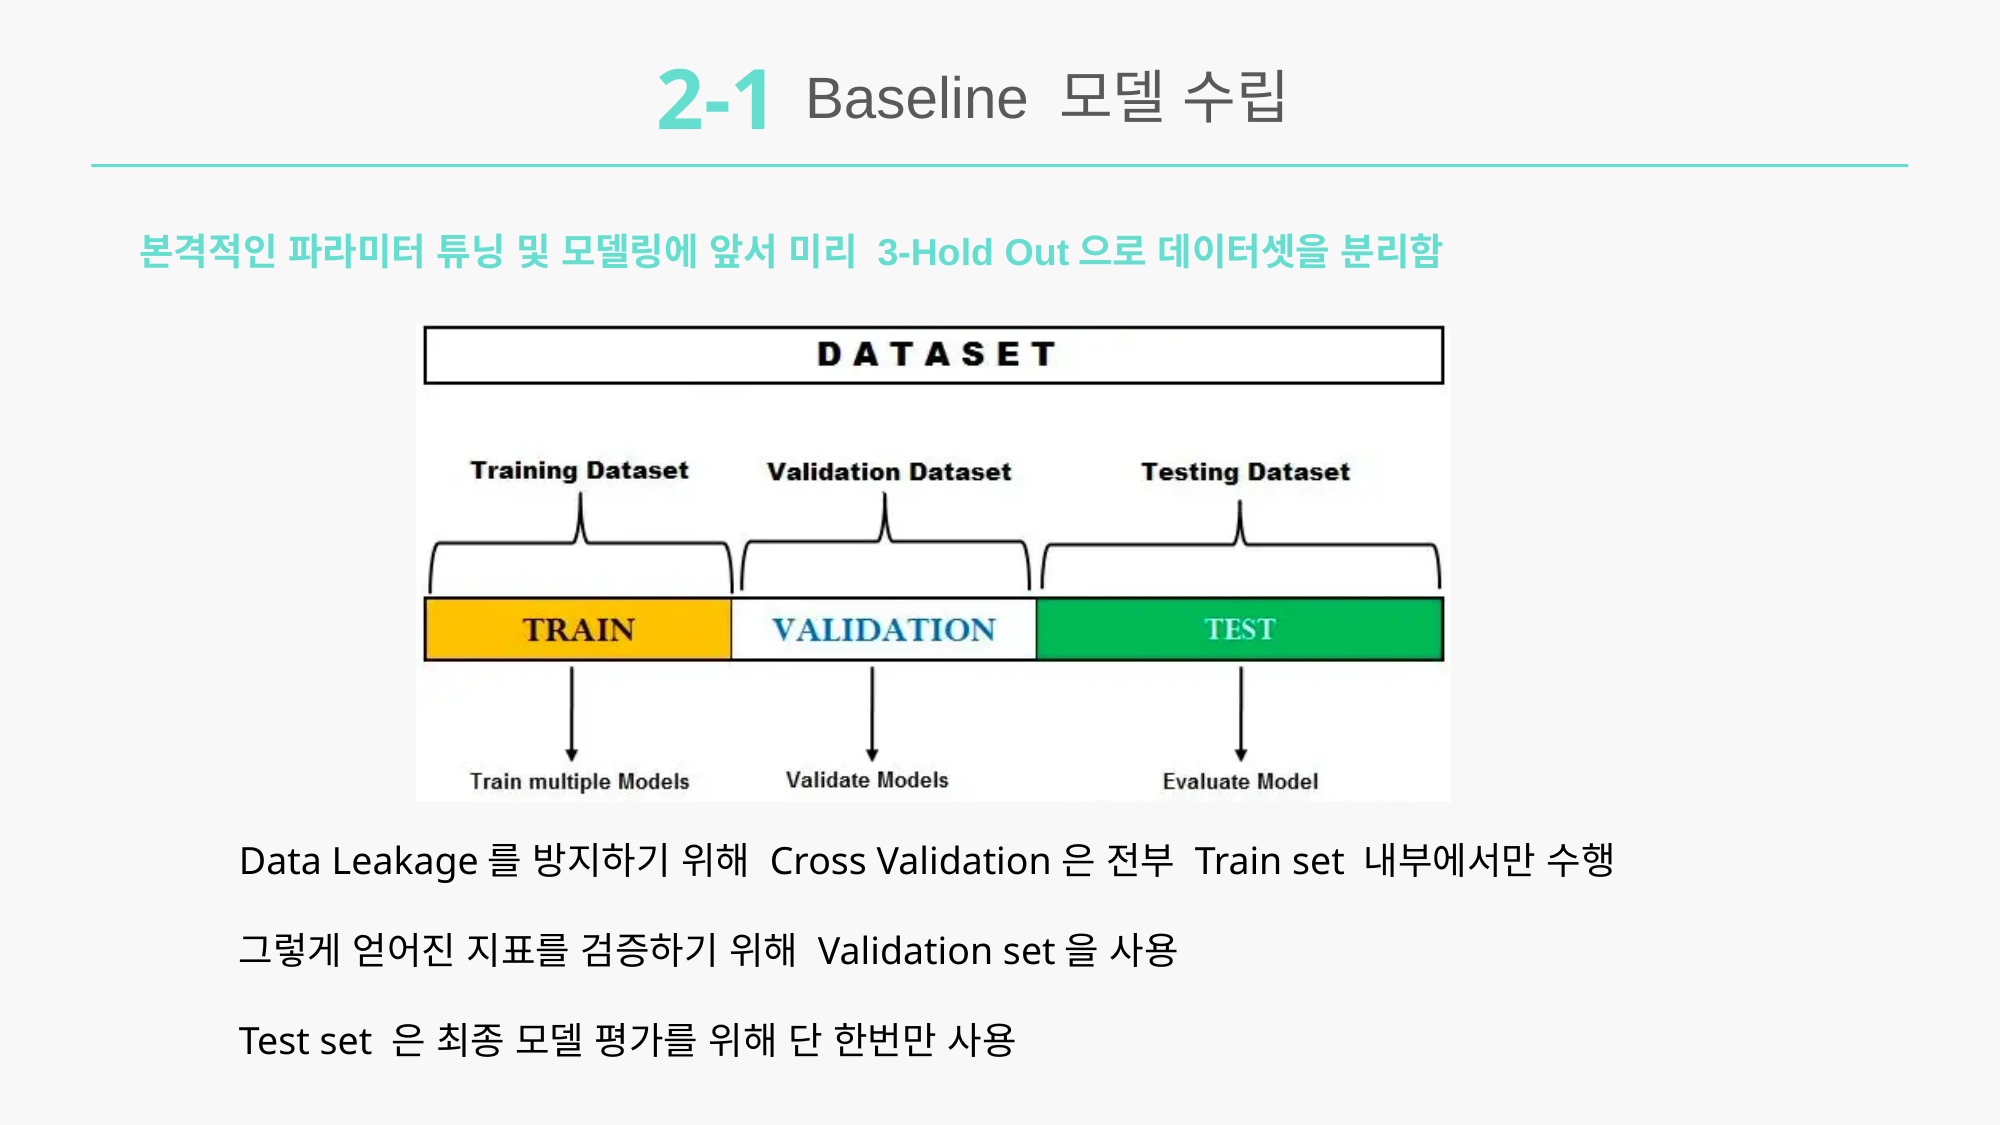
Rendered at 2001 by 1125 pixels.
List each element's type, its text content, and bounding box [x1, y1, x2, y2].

text_box [90, 163, 1909, 168]
picture [416, 323, 1451, 802]
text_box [631, 38, 1612, 155]
text_box 본격적인 파라미터 튜닝 및 모델링에 앞서 미리 3-Hold Out으로 데이터셋을 분리함 [124, 220, 1846, 281]
text_box Data Leakage를 방지하기 위해 Cross Validation은 전부 Train set 내부에서만 수행 그렇게 얻어진 지표를 검증하기 위해 Validation set을 사용 Test set 은 최종 모델 평가를 위해 단 한번만 사용 [224, 829, 1643, 1069]
